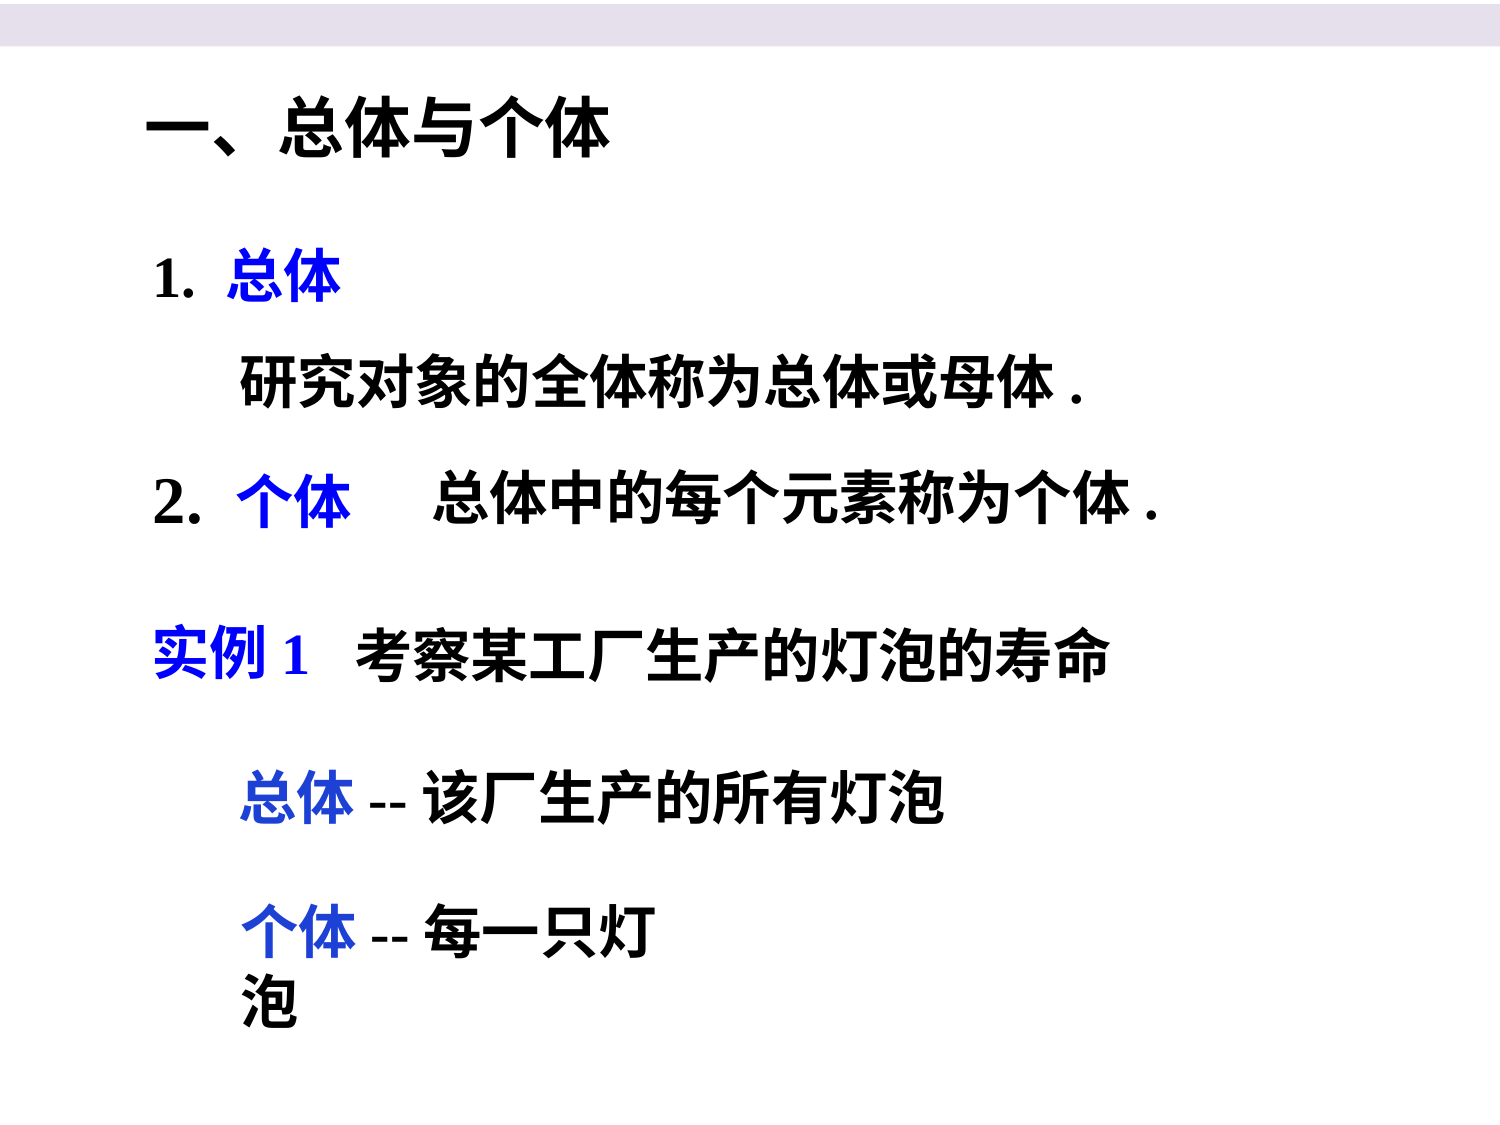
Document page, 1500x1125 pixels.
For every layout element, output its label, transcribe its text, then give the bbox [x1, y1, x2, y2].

text_box 一、总体与个体 [129, 78, 1370, 174]
text_box 总体--该厂生产的所有灯泡 [223, 754, 1350, 840]
text_box 个体--每一只灯泡 [225, 887, 726, 1043]
text_box 总体中的每个元素称为个体. [416, 453, 1350, 539]
text_box 研究对象的全体称为总体或母体. [225, 337, 1313, 423]
text_box 2. 个体 [137, 449, 554, 545]
text_box 考察某工厂生产的灯泡的寿命 [139, 597, 1388, 697]
text_box 1. 总体 [137, 231, 625, 317]
